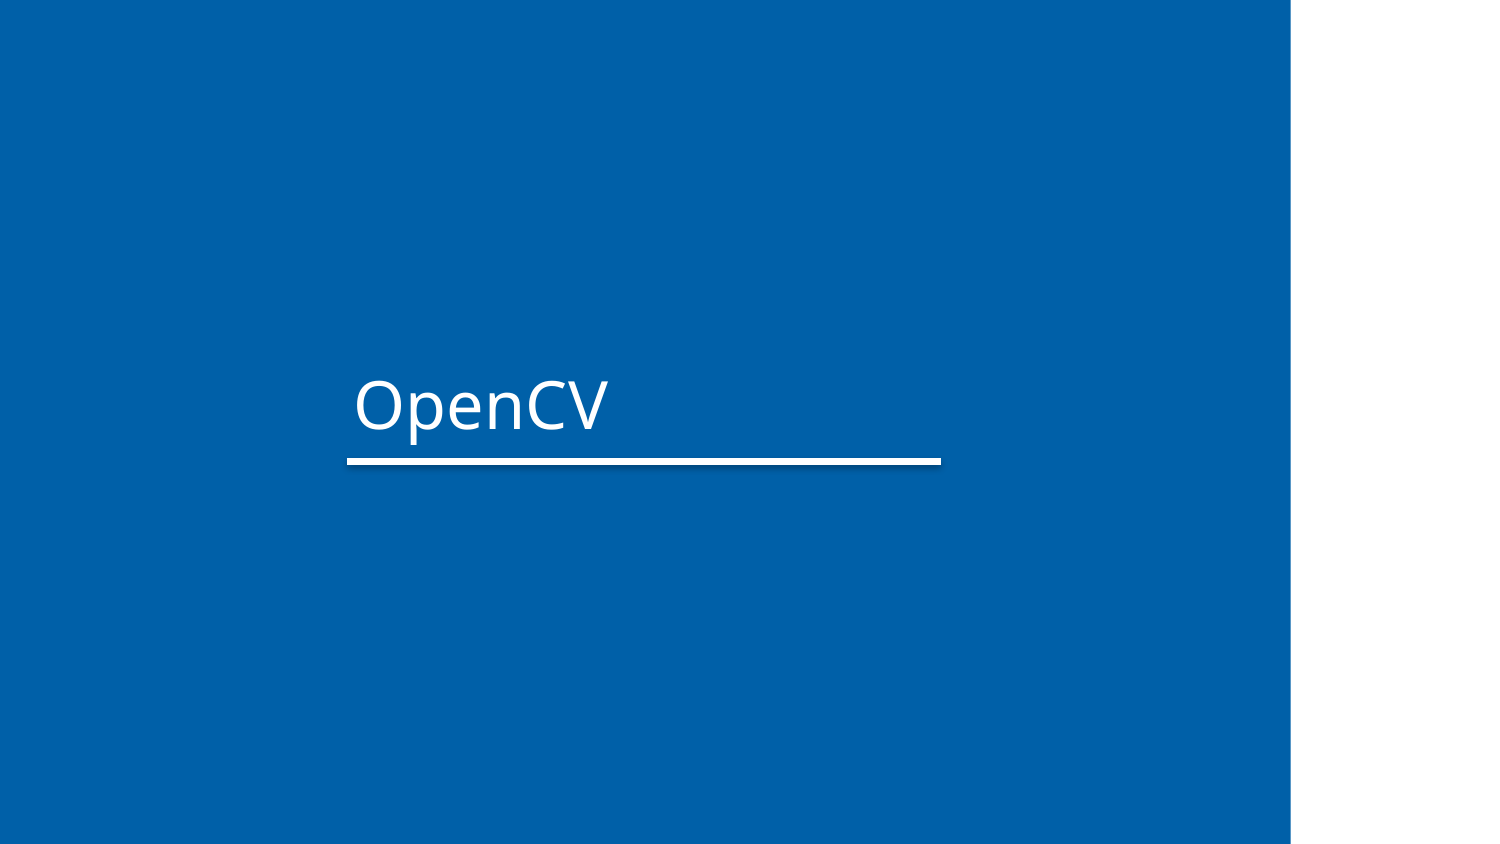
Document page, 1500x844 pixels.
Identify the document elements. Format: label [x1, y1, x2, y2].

text_box [277, 300, 1112, 483]
text_box [0, 0, 1293, 844]
